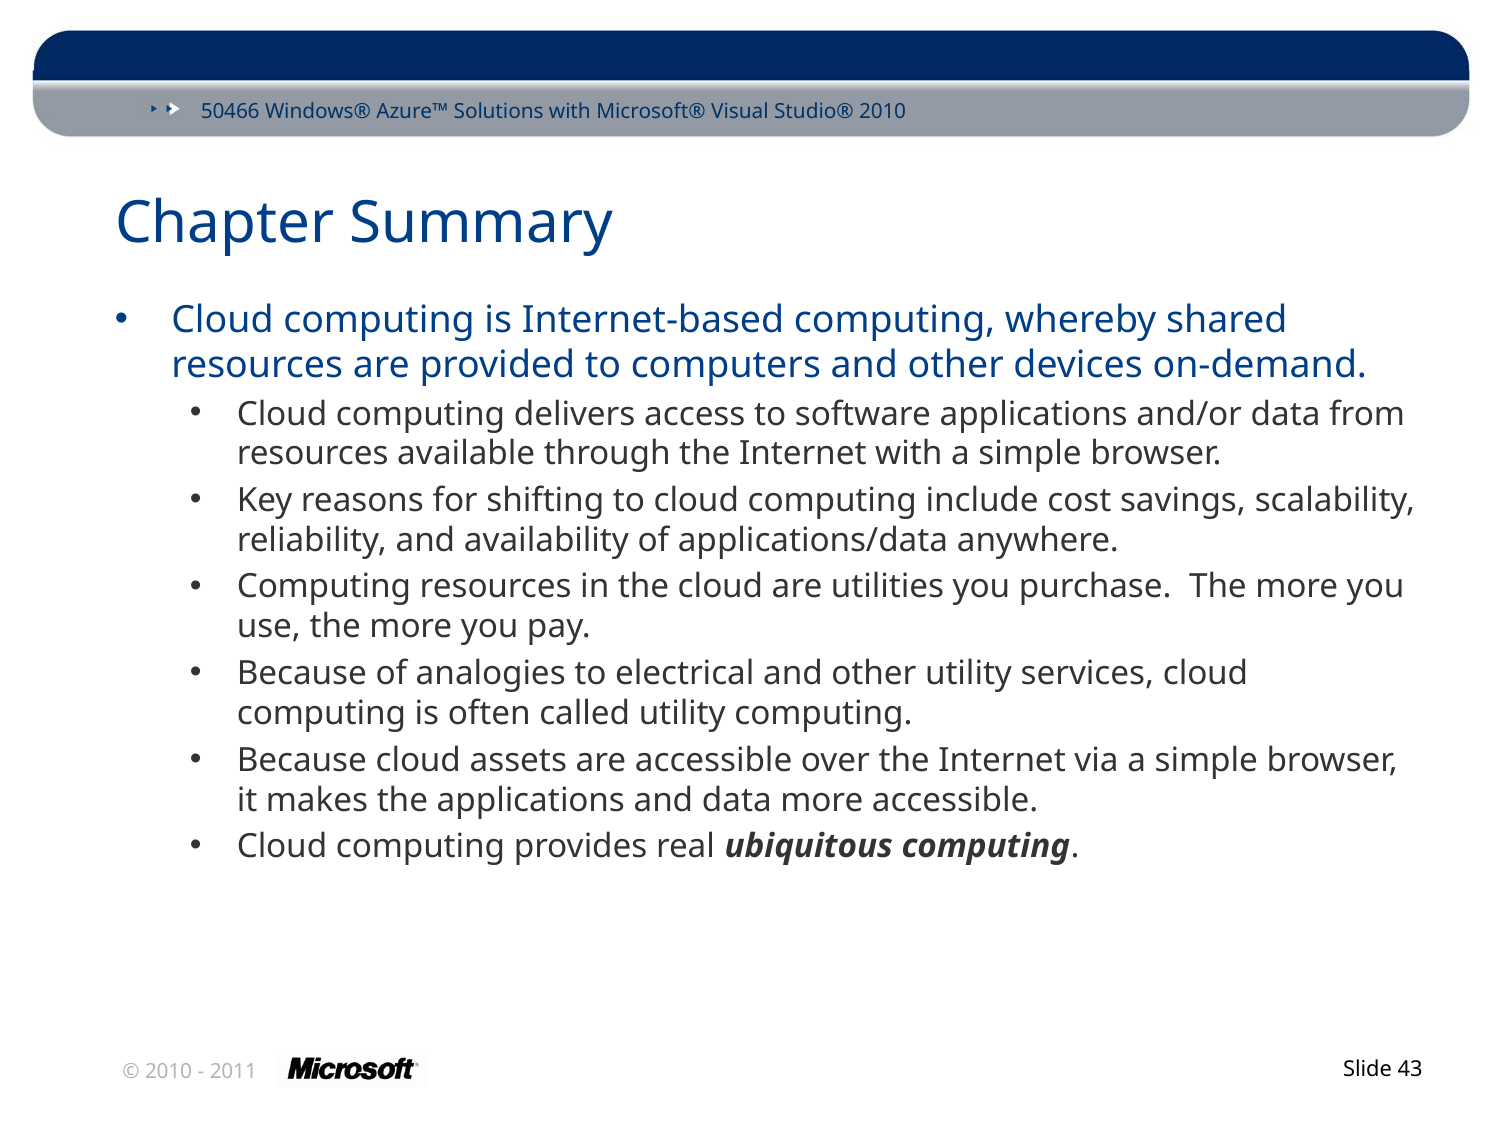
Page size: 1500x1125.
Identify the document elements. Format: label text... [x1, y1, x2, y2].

picture [0, 1, 1500, 159]
picture [275, 1050, 429, 1088]
list Cloud computing is Internet-based computing, whereby shared resources are provided to computers and other devices on-demand. Cloud computing delivers access to software applications and/or data from resources available through the Internet with a simple browser. Key reasons for shifting to cloud computing include cost savings, scalability, reliability, and availability of applications/data anywhere. Computing resources in the cloud are utilities you purchase. The more you use, the more you pay. Because of analogies to electrical and other utility services, cloud computing is often called utility computing. Because cloud assets are accessible over the Internet via a simple browser, it makes the applications and data more accessible. Cloud computing provides real ubiquitous computing. [99, 287, 1433, 1025]
title Chapter Summary [100, 143, 1433, 262]
